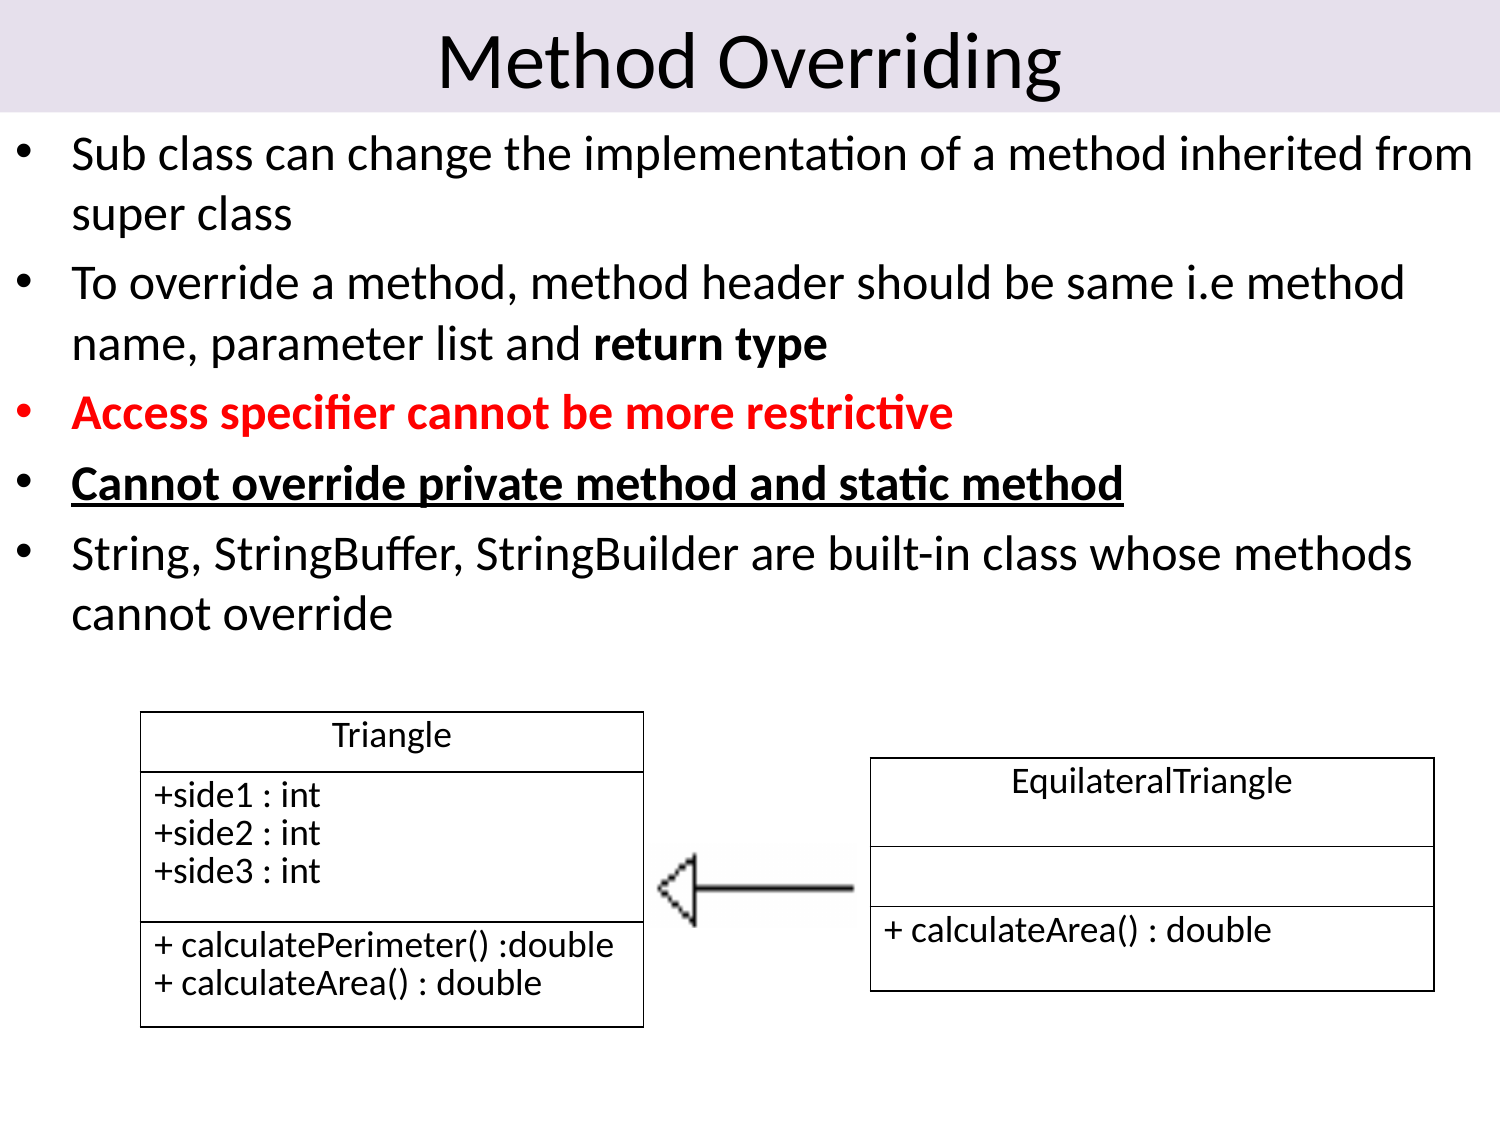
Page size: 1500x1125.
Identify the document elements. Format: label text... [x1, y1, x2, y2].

list Sub class can change the implementation of a method inherited from super class To override a method, method header should be same i.e method name, parameter list and return type Access specifier cannot be more restrictive Cannot override private method and static method String, StringBuffer, StringBuilder are built-in class whose methods cannot override [0, 112, 1500, 1125]
table_cell + calculateArea() : double [871, 907, 1433, 990]
title Method Overriding [0, 0, 1500, 112]
table_cell +side1 : int +side2 : int +side3 : int [141, 773, 643, 921]
table_cell [871, 847, 1433, 906]
table_cell + calculatePerimeter() :double + calculateArea() : double [141, 923, 643, 1026]
table_header Triangle [141, 713, 643, 771]
picture [649, 780, 856, 990]
table_header EquilateralTriangle [871, 759, 1433, 846]
